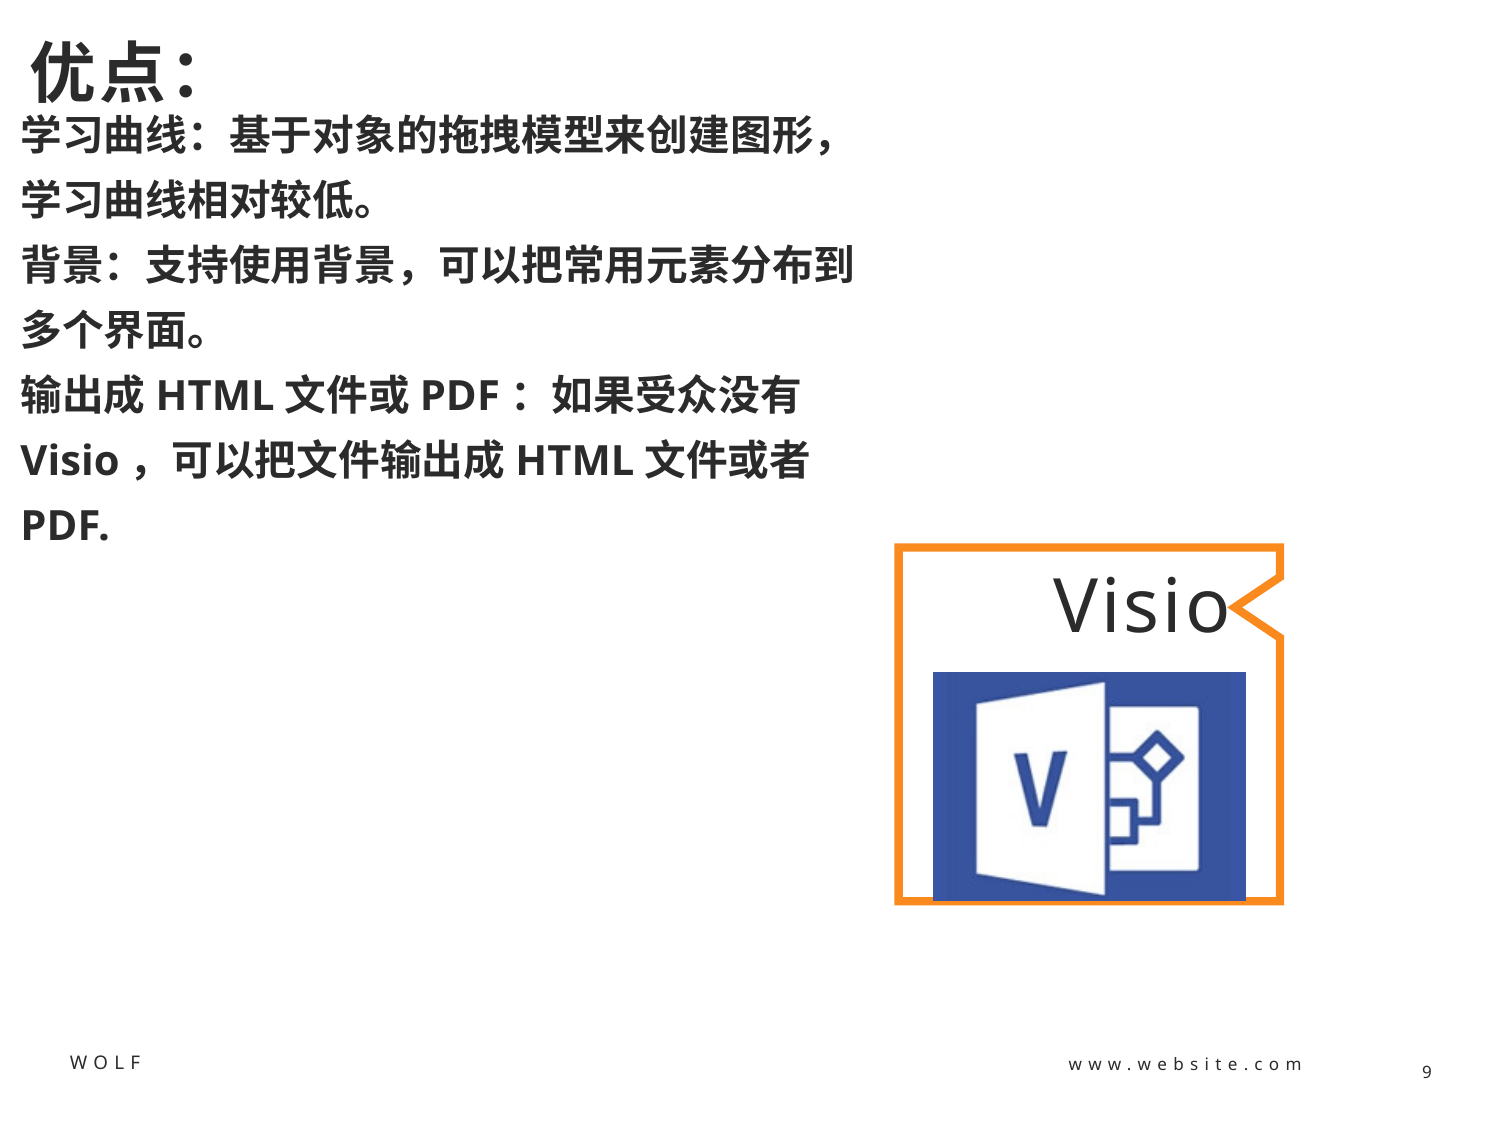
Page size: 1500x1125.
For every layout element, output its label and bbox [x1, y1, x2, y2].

text_box [5, 32, 877, 621]
text_box [1238, 602, 1246, 613]
text_box [897, 546, 1282, 903]
picture [932, 672, 1246, 901]
